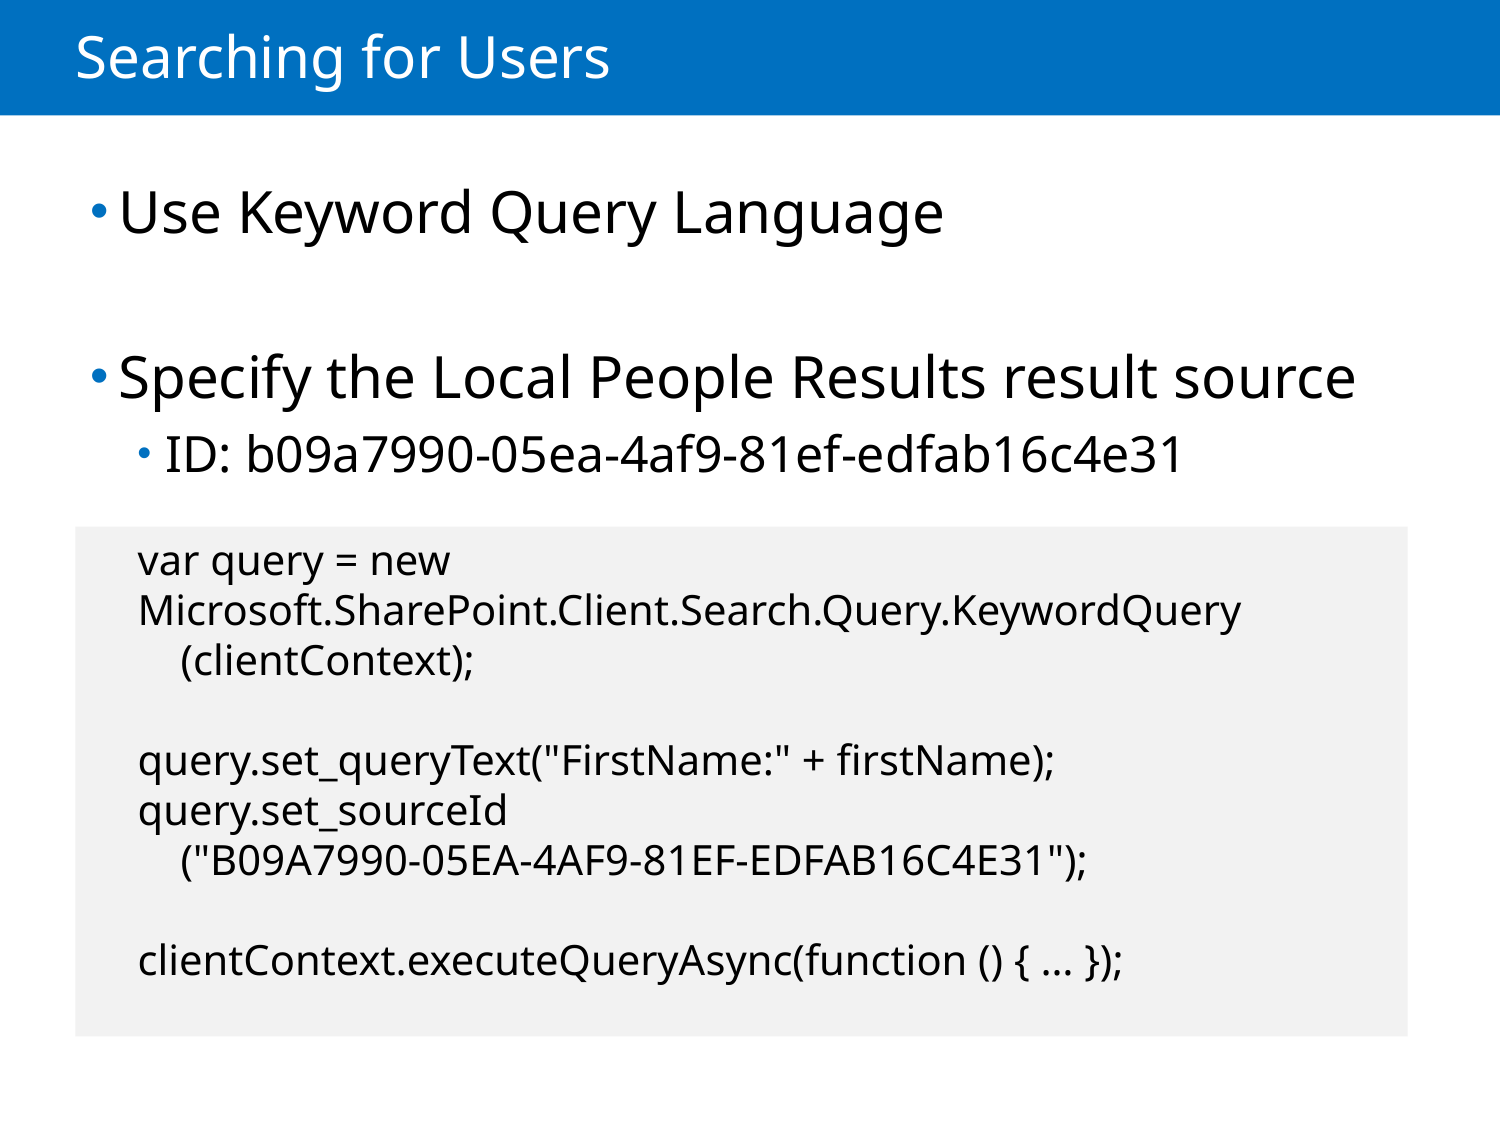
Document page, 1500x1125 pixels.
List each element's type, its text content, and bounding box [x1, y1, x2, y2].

text_box Use Keyword Query Language Specify the Local People Results result source ID: b09a7990-05ea-4af9-81ef-edfab16c4e31 [75, 167, 1408, 526]
text_box var query = new Microsoft.SharePoint.Client.Search.Query.KeywordQuery (clientContext); query.set_queryText("FirstName:" + firstName); query.set_sourceId ("B09A7990-05EA-4AF9-81EF-EDFAB16C4E31"); clientContext.executeQueryAsync(function () { … }); [75, 526, 1408, 1037]
title Searching for Users [75, 0, 1351, 122]
